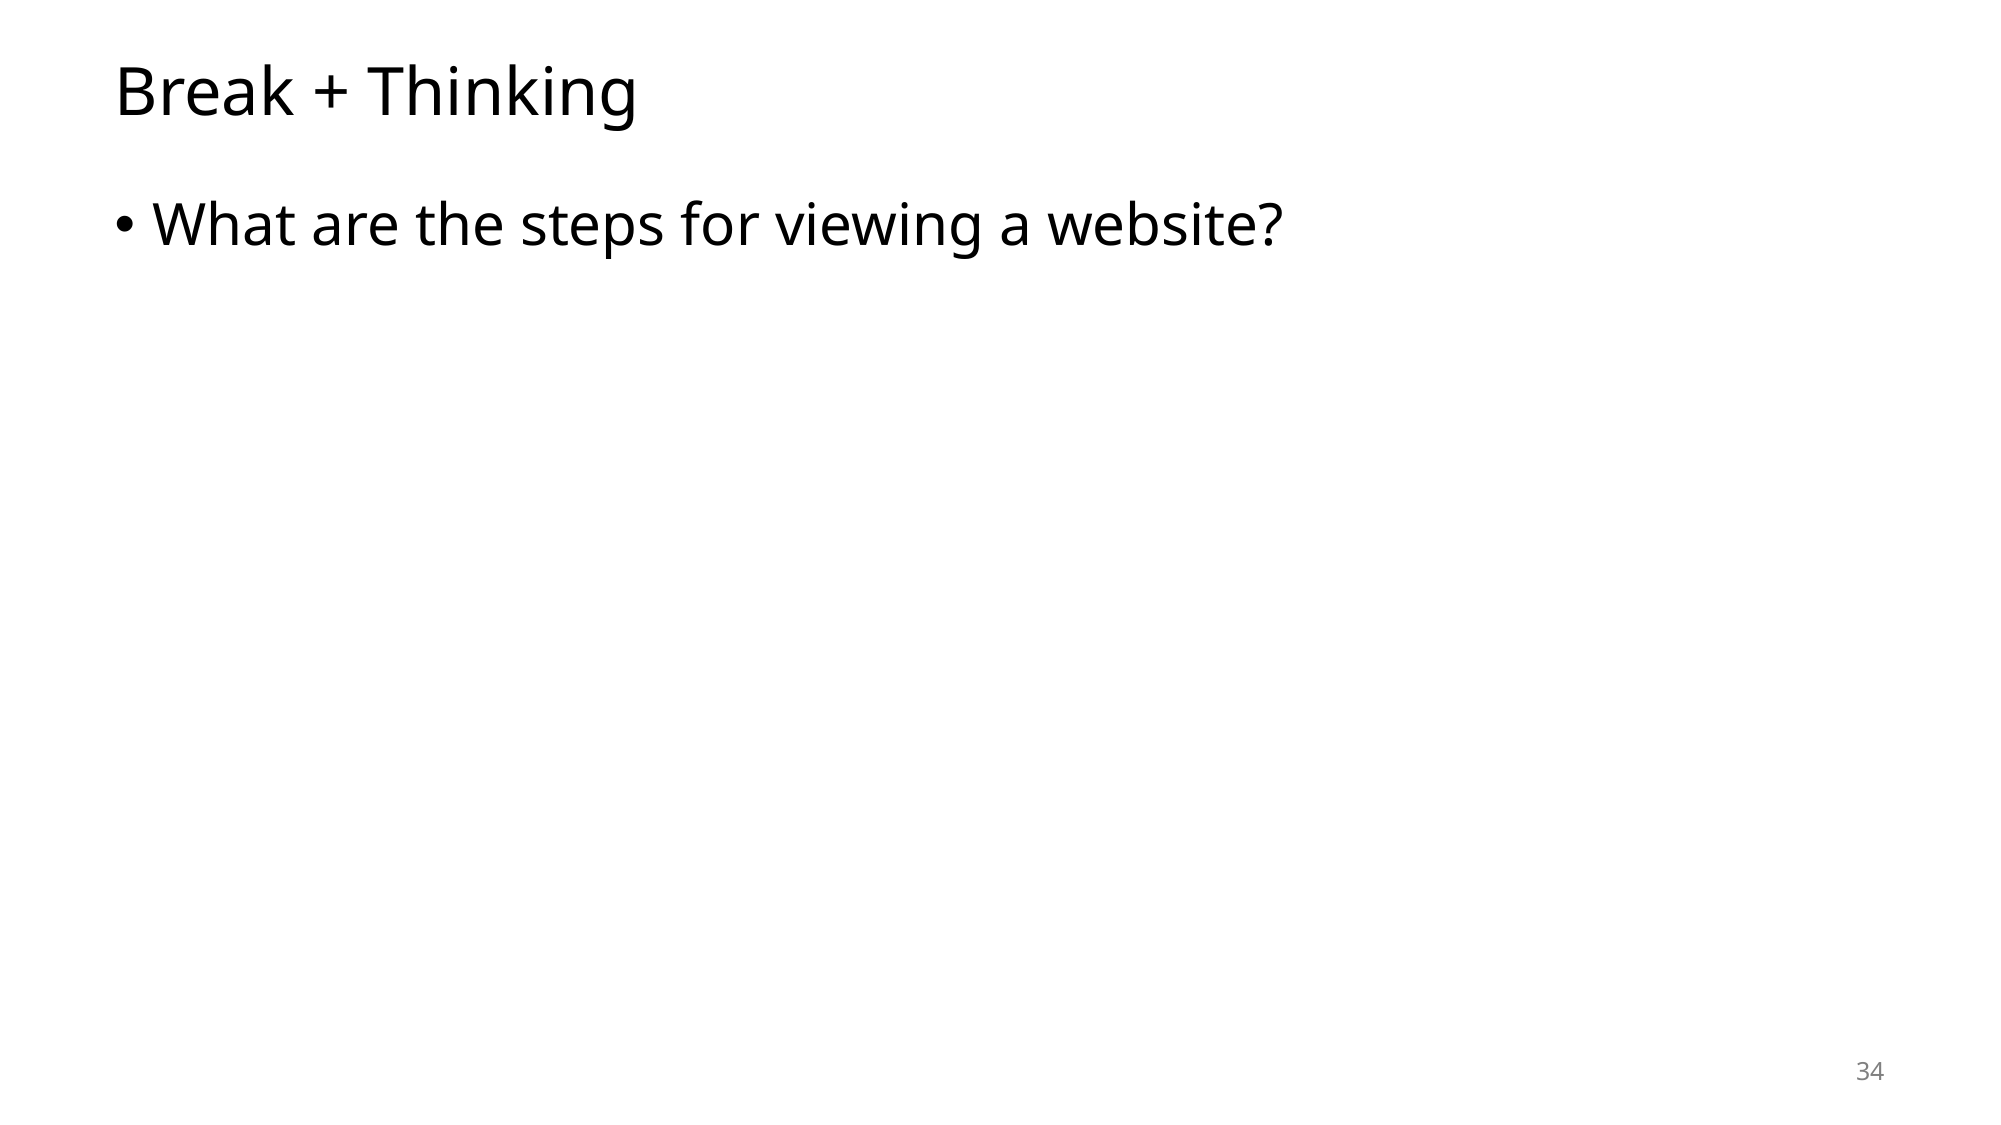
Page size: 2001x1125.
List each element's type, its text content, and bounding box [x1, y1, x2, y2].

list What are the steps for viewing a website? [99, 187, 1900, 1013]
title Break + Thinking [99, 37, 1900, 150]
slide_number 34 [1749, 1042, 1900, 1103]
